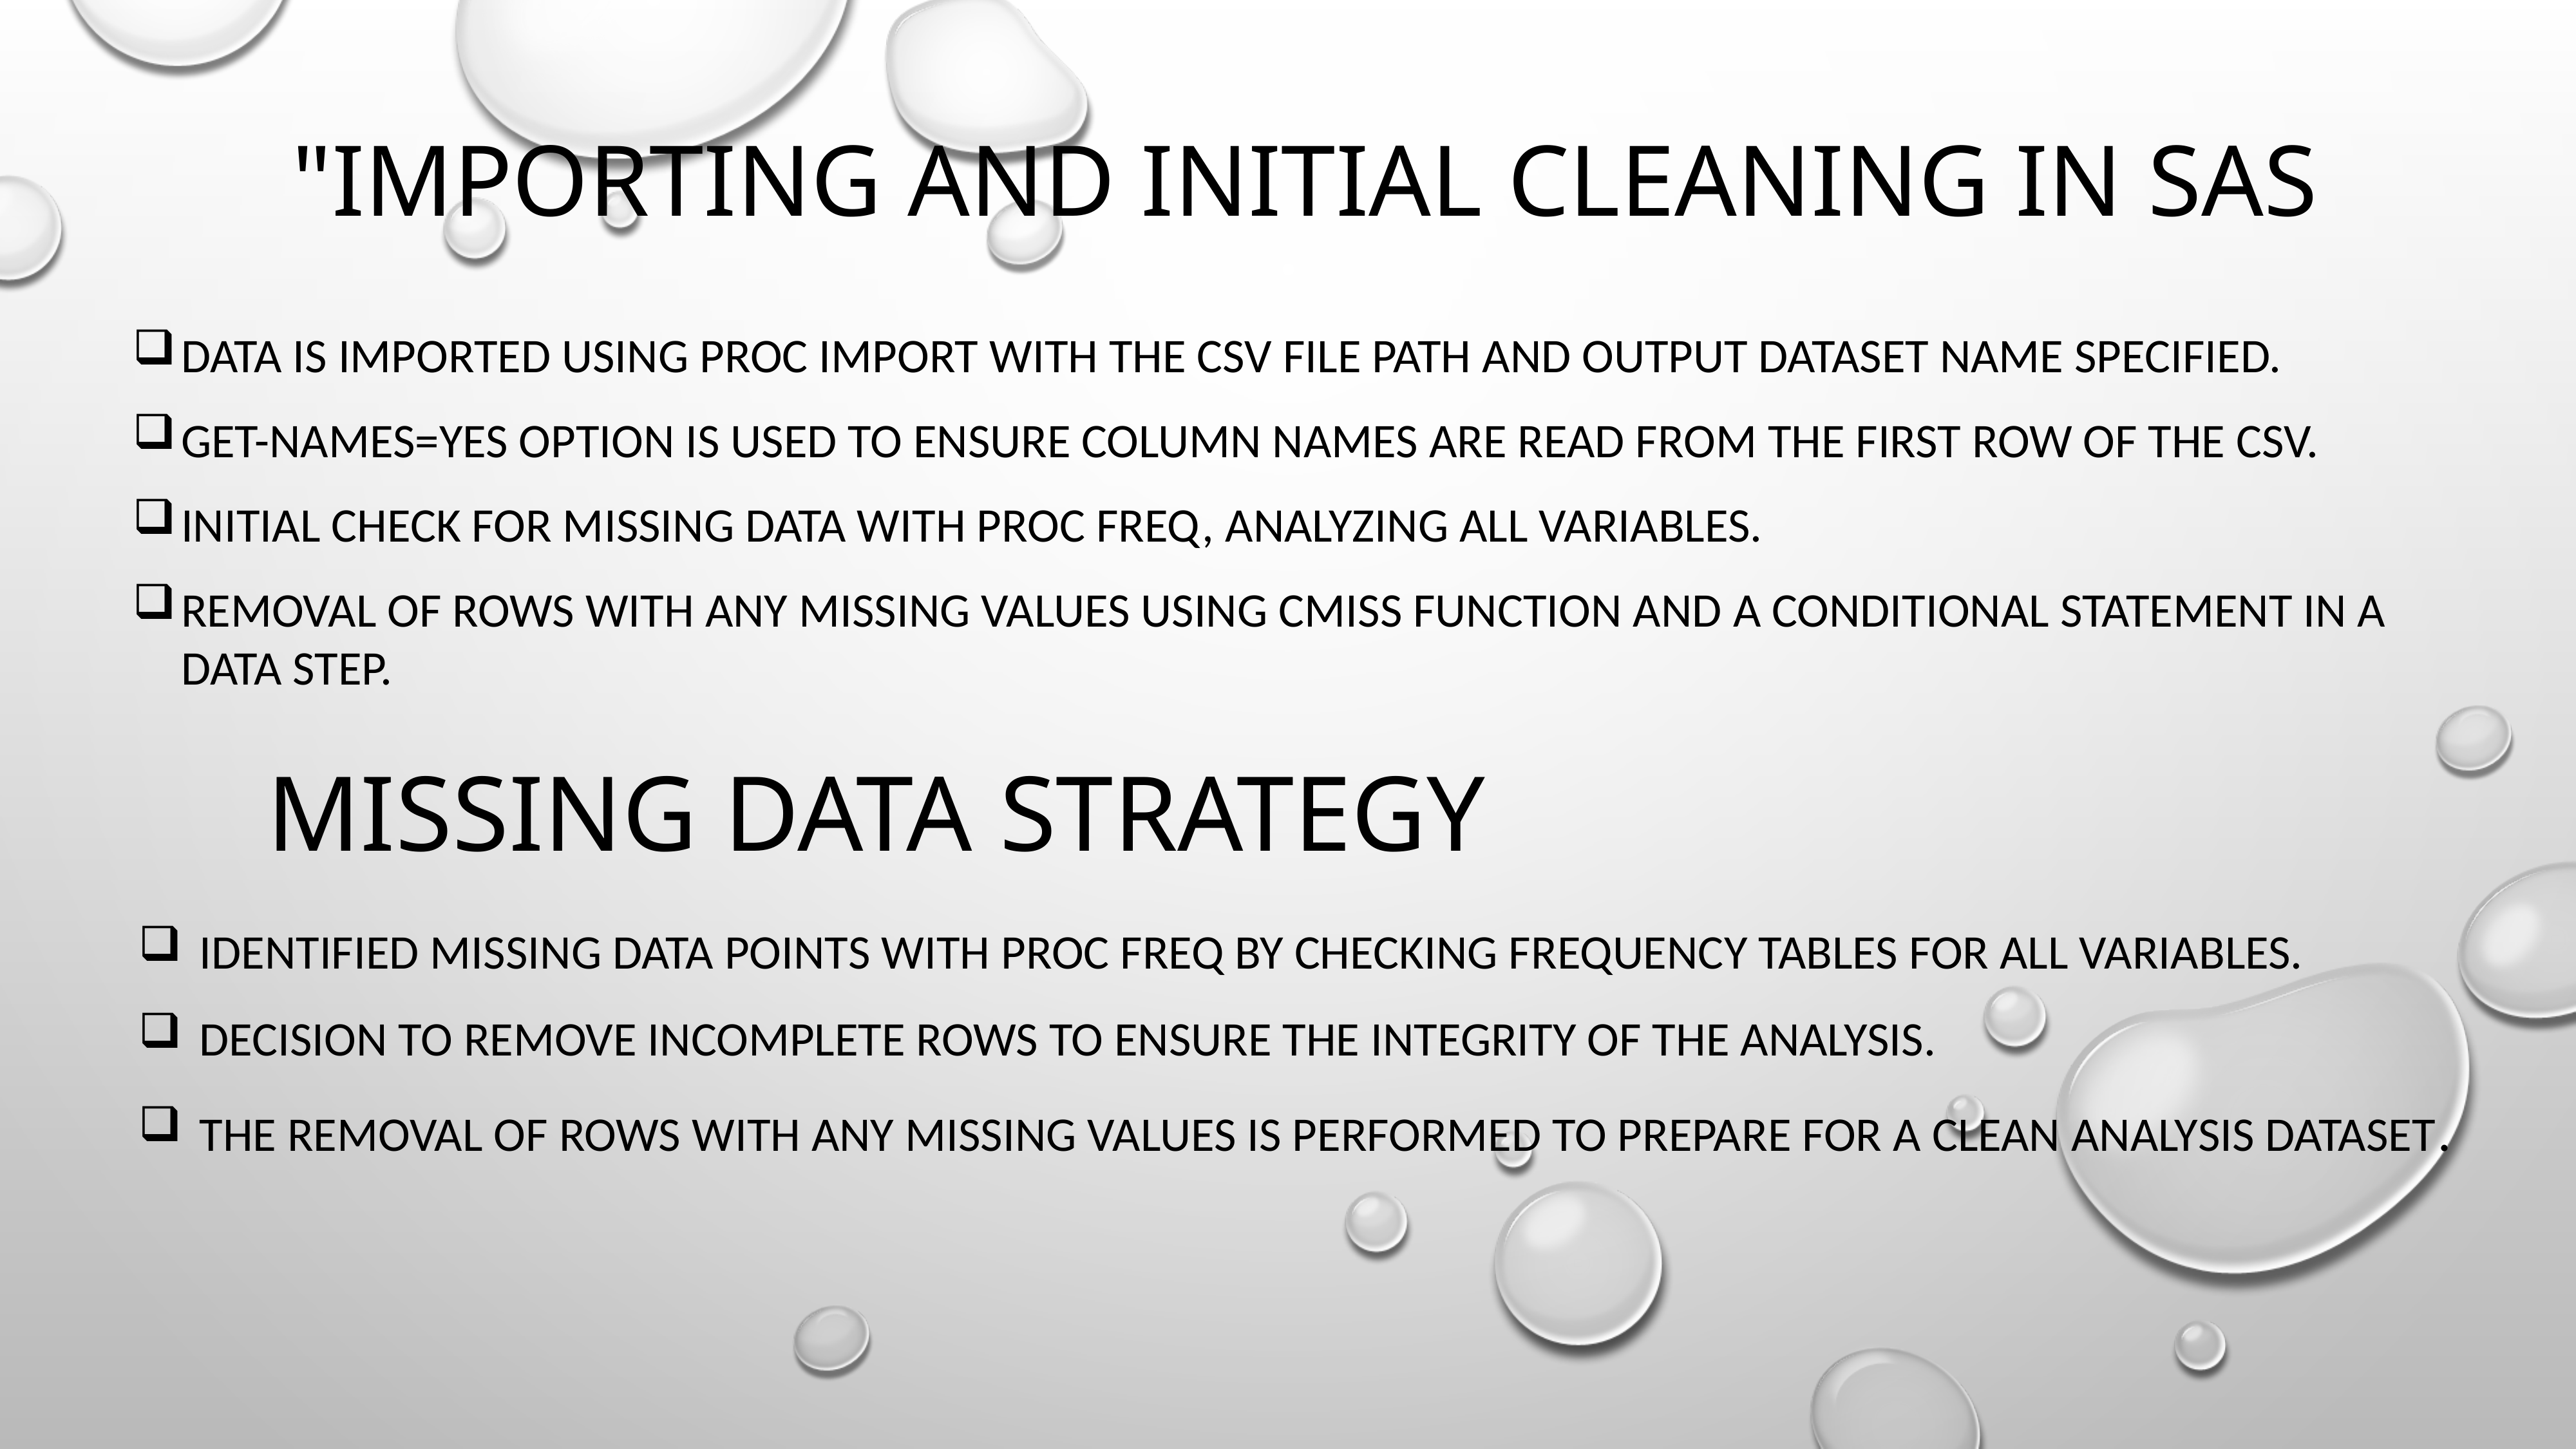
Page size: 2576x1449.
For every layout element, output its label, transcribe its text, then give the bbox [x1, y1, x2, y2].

text_box MISSING DATA STRATEGY [261, 742, 2350, 877]
text_box IDENTIFIED MISSING DATA POINTS WITH PROC FREQ BY CHECKING FREQUENCY TABLES FOR ALL VARIABLES. DECISION TO REMOVE INCOMPLETE ROWS TO ENSURE THE INTEGRITY OF THE ANALYSIS. THE REMOVAL OF ROWS WITH ANY MISSING VALUES IS PERFORMED TO PREPARE FOR A CLEAN ANALYSIS DATASET. [133, 886, 2457, 1168]
subtitle Data is imported using proc import with the CSV file path and output dataset name specified. get-names=yes option is used to ensure column names are read from the first row of the CSV. Initial check for missing data with proc freq, analyzing all variables. Removal of rows with any missing values using cmiss function and a conditional statement in a data step. [123, 319, 2437, 699]
title "IMPORTING AND INITIAL CLEANING IN SAS [24, 115, 2576, 243]
picture [0, 0, 2576, 1449]
